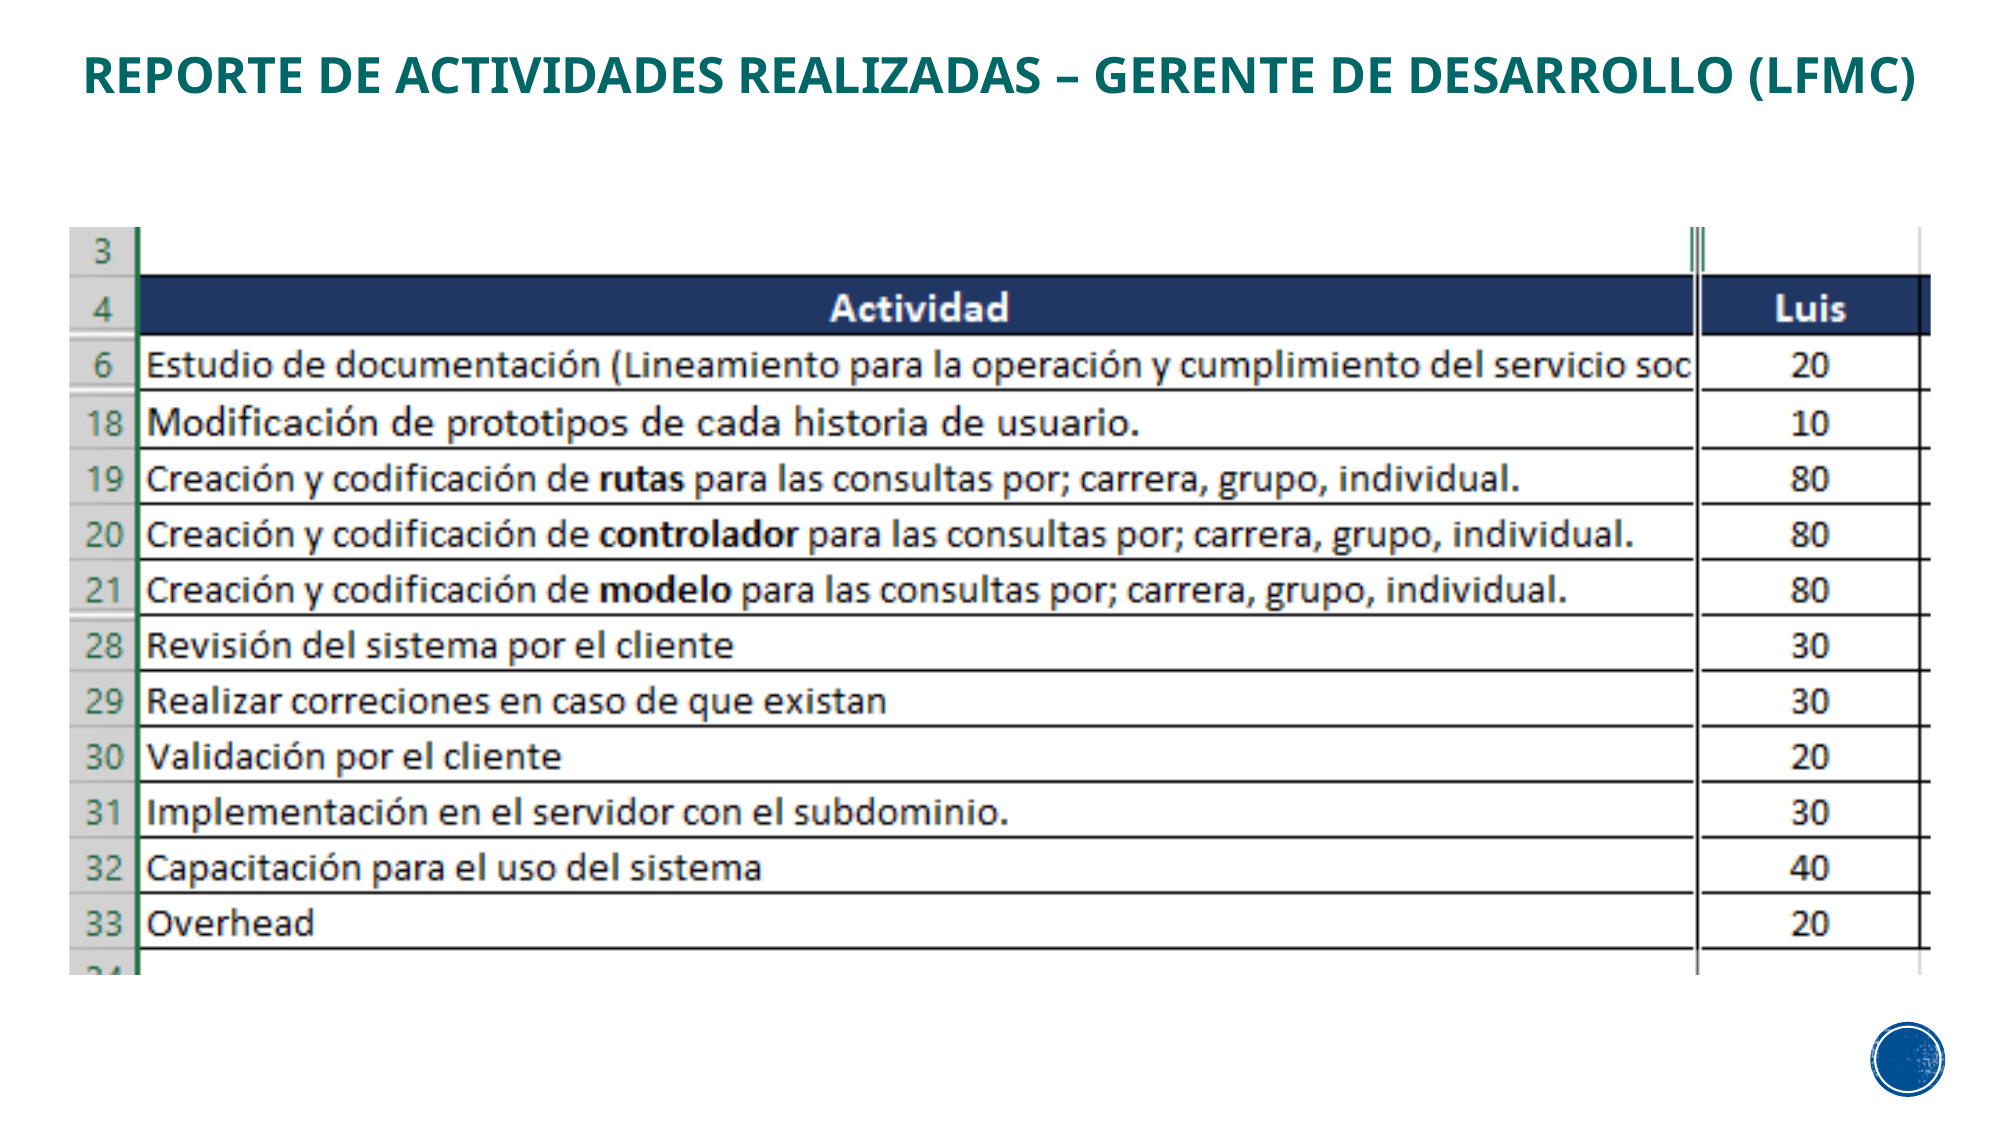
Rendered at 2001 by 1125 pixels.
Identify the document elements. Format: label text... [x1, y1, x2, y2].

title REPORTE DE ACTIVIDADES REALIZADAS – GERENTE DE DESARROLLO (LFMC) [0, 29, 2000, 125]
picture [69, 228, 1932, 974]
